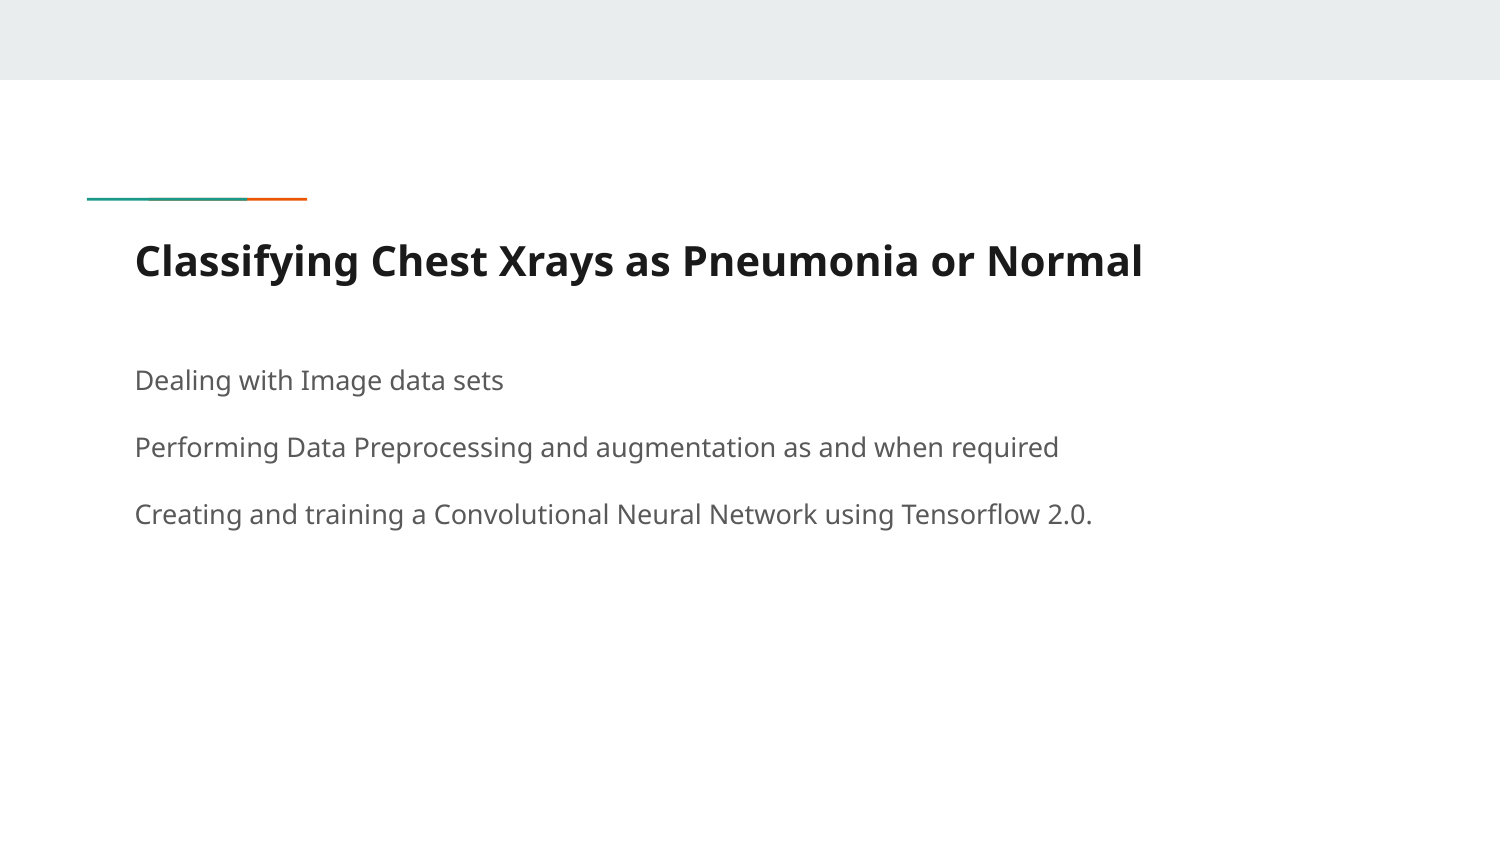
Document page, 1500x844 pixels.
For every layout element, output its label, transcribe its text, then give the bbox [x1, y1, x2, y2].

title Classifying Chest Xrays as Pneumonia or Normal [119, 216, 1381, 305]
list Dealing with Image data sets Performing Data Preprocessing and augmentation as and when required Creating and training a Convolutional Neural Network using Tensorflow 2.0. [119, 341, 1381, 712]
